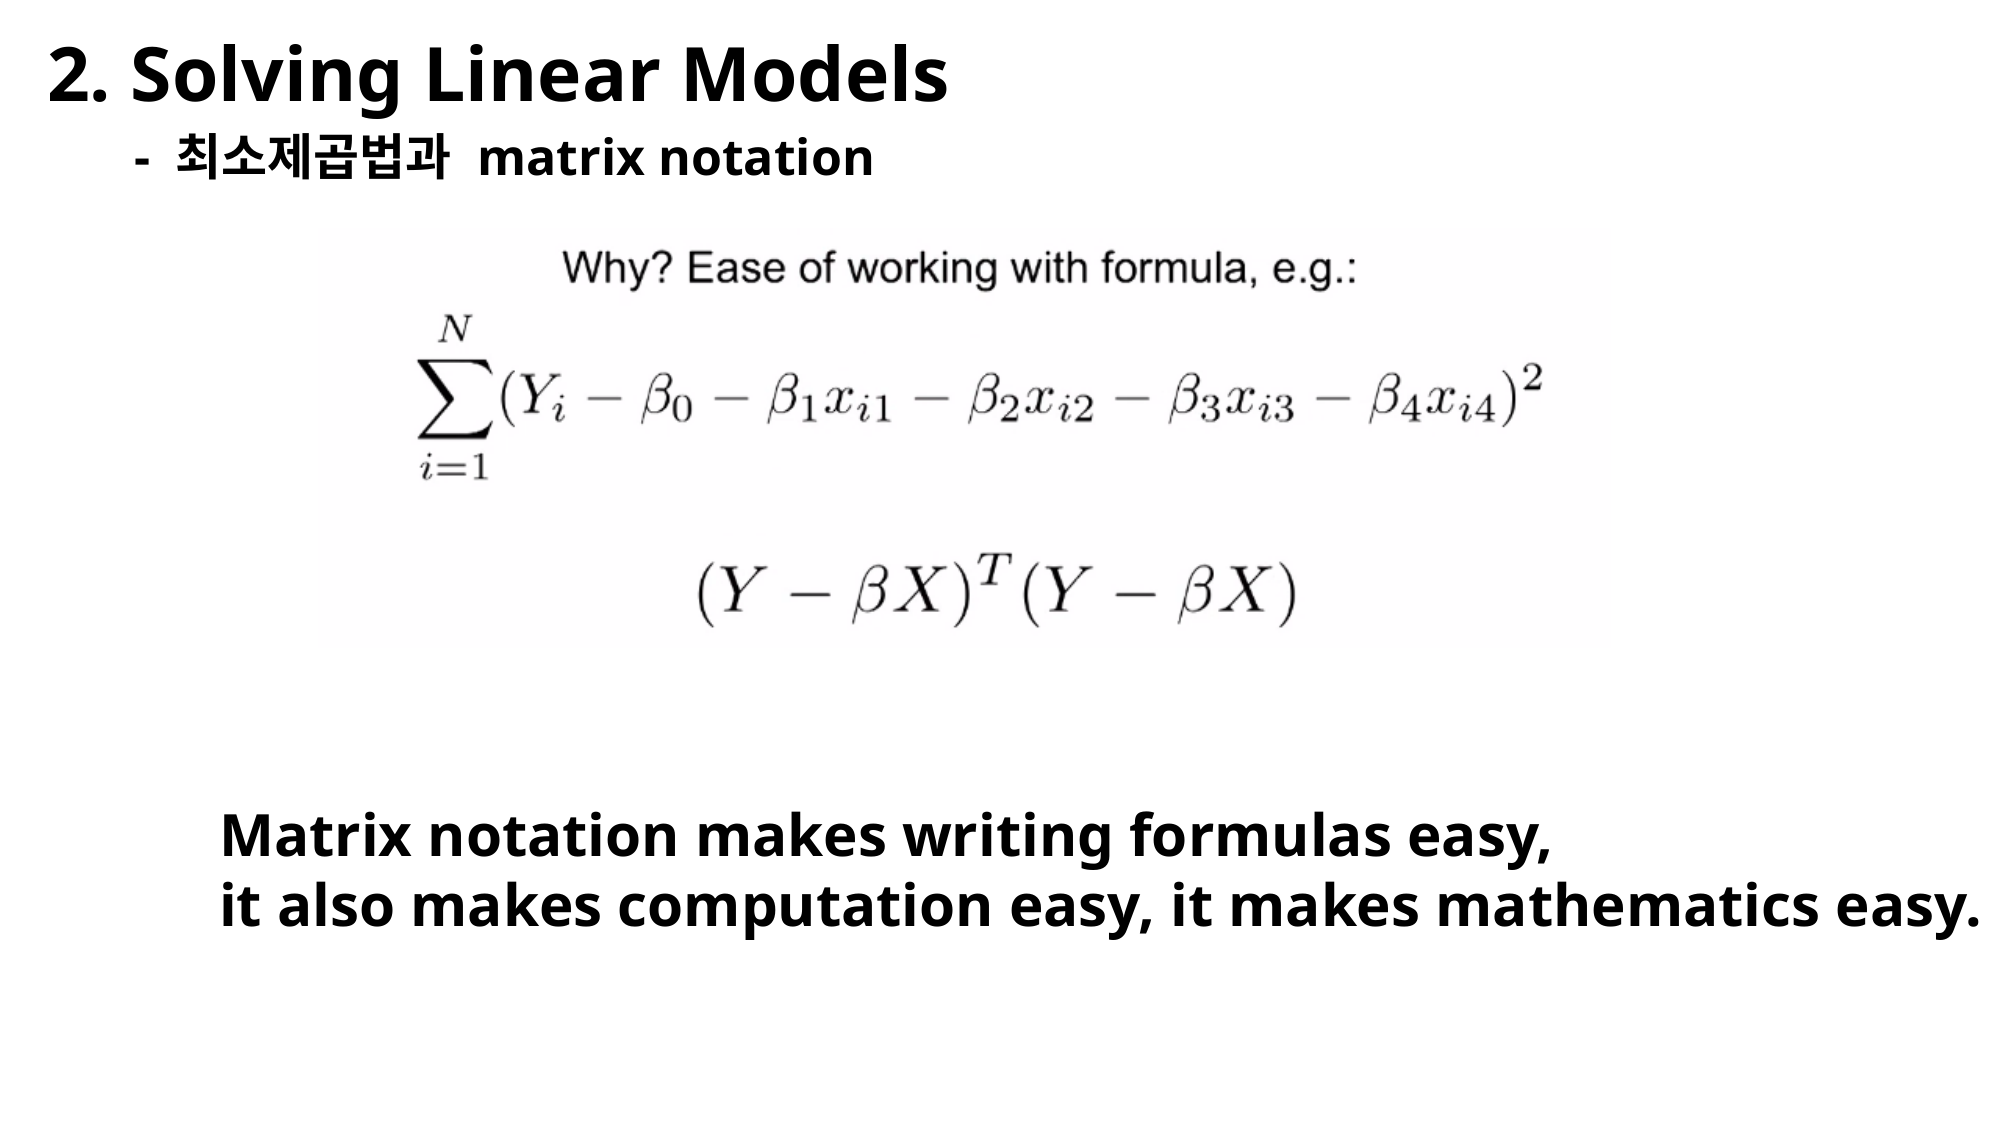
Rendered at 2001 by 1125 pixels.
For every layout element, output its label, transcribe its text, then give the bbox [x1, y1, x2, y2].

text_box - 최소제곱법과 matrix notation [119, 118, 1068, 194]
text_box 2. Solving Linear Models [32, 19, 966, 125]
text_box Matrix notation makes writing formulas easy, it also makes computation easy, it makes mathematics easy. [204, 790, 2000, 946]
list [318, 228, 1611, 648]
